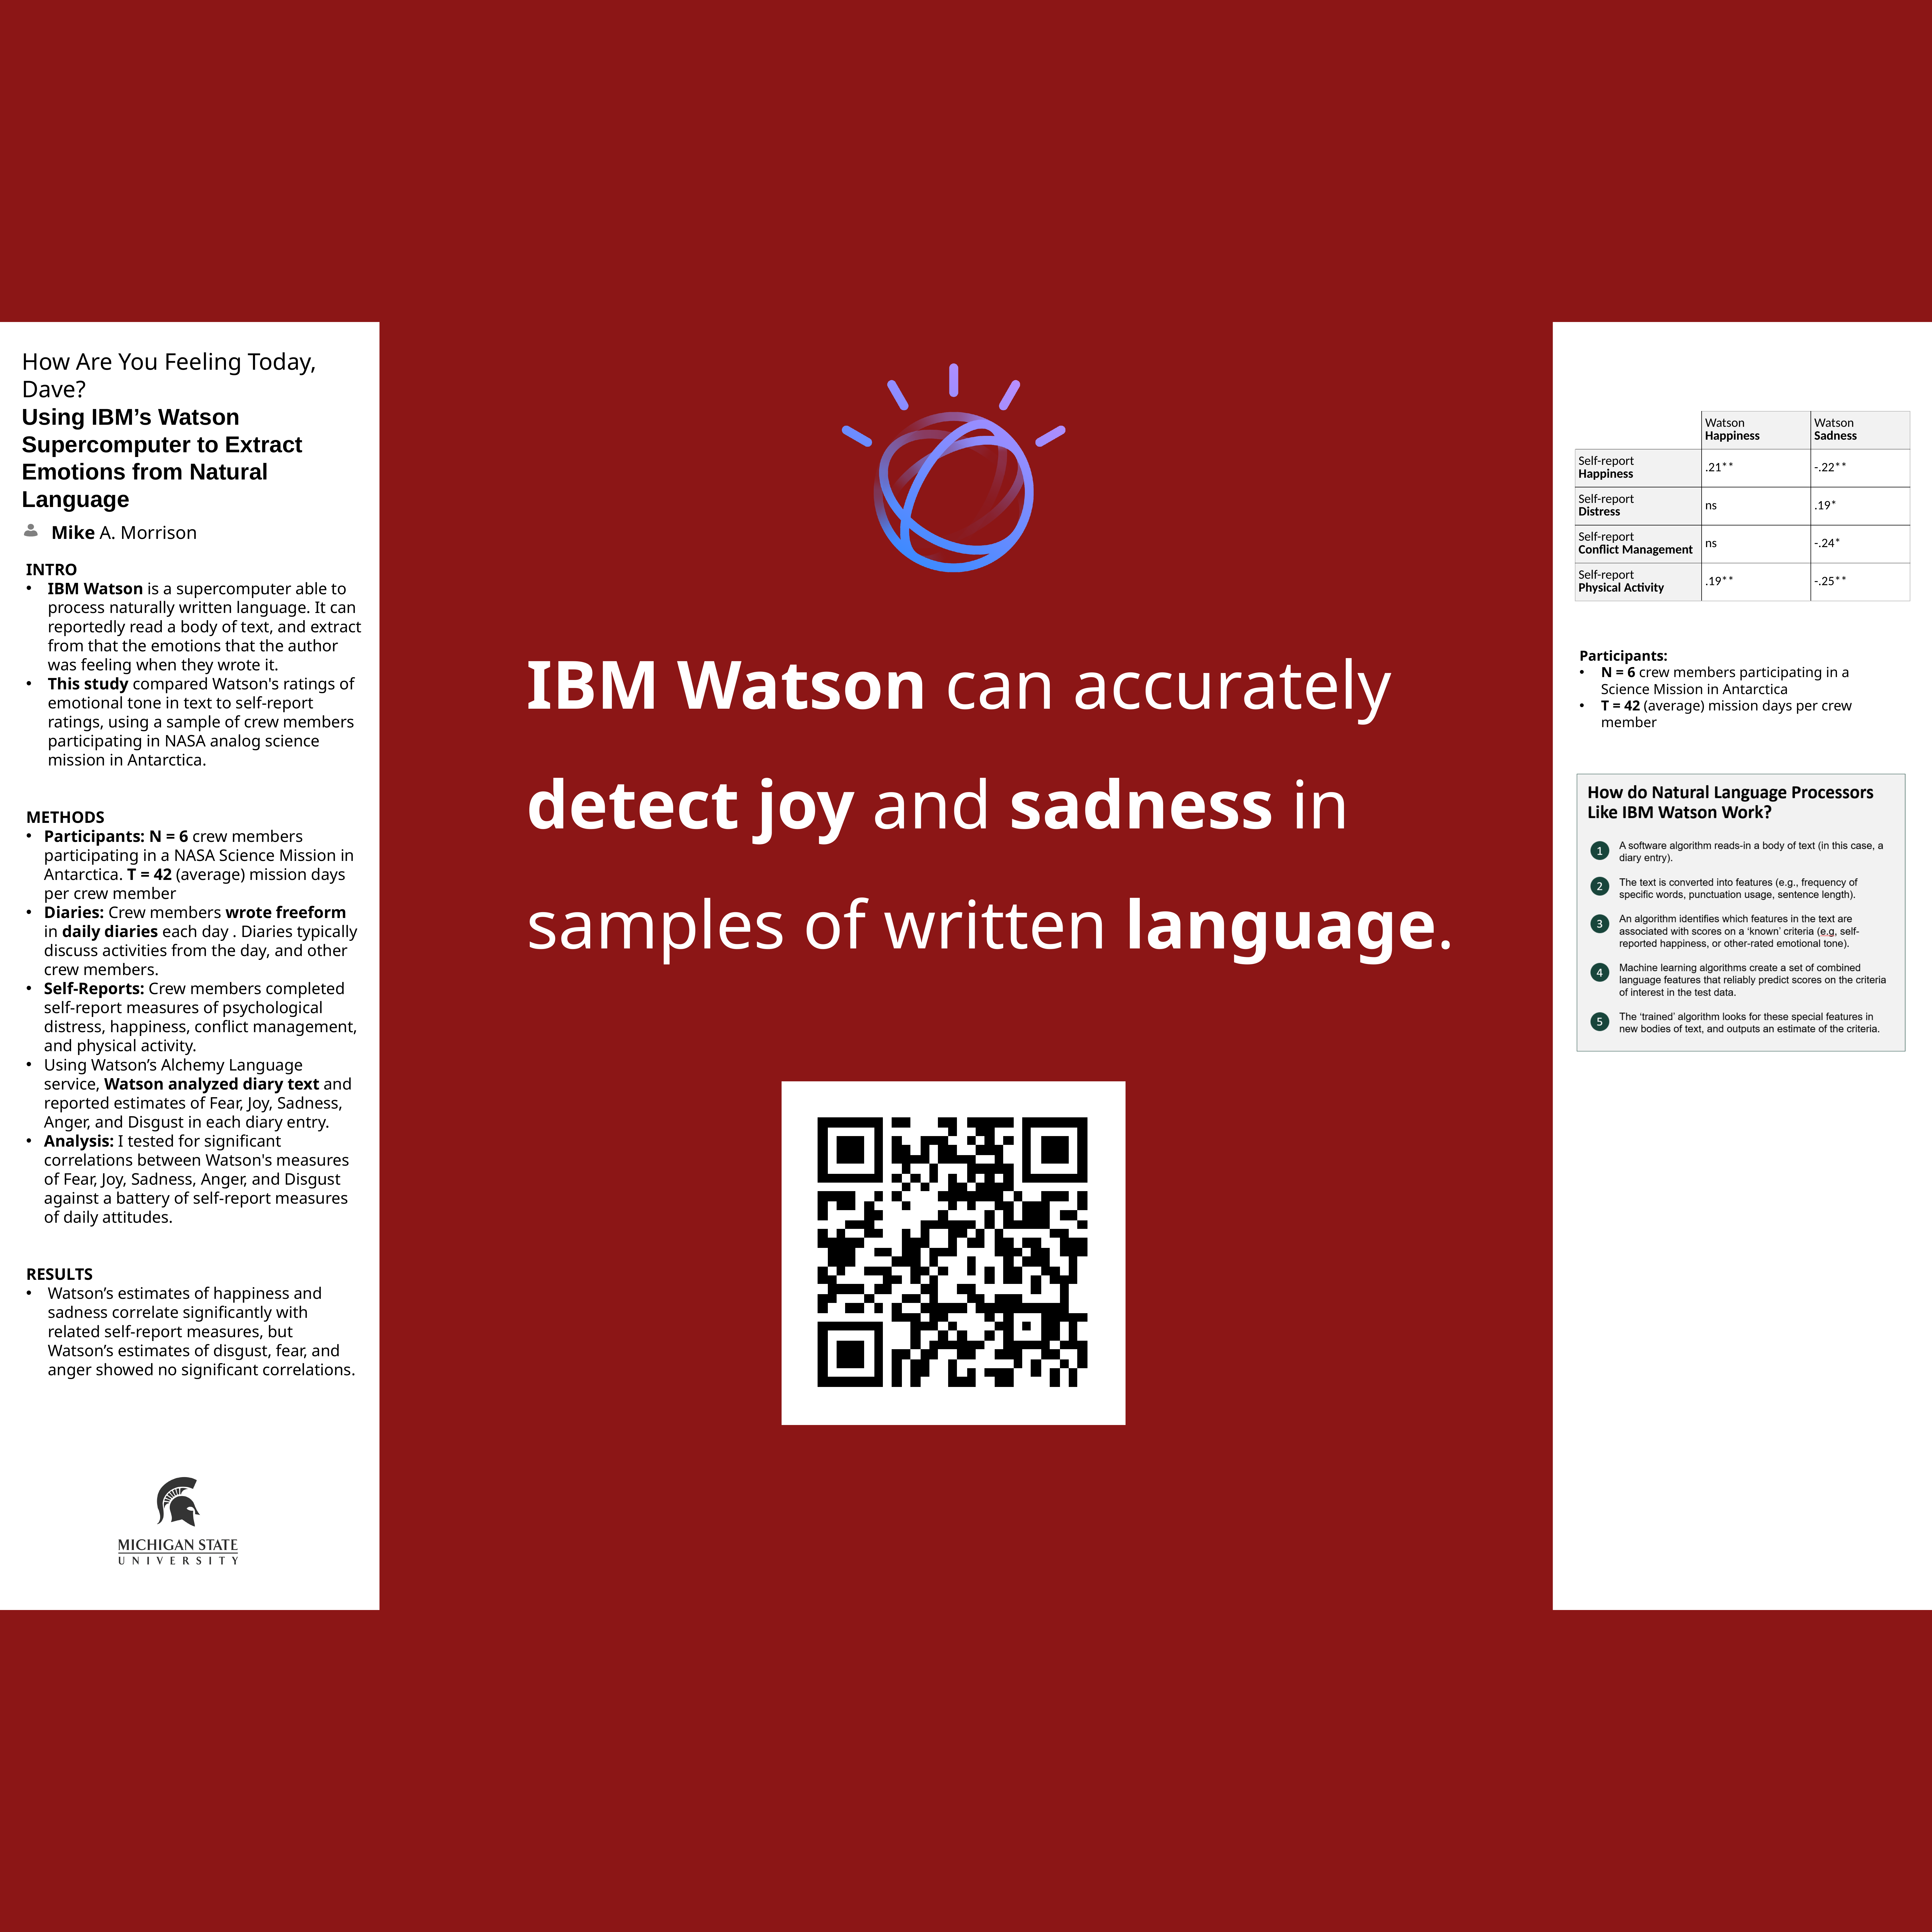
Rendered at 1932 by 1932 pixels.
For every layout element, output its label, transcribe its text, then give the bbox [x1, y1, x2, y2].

table_cell Self-report Physical Activity [1575, 563, 1701, 601]
text_box Non-Cognitive Predictors of Student Success: A Predictive Validity Comparison Between Domestic and International Students [1553, 322, 1932, 1610]
table_cell Self-report Distress [1575, 487, 1701, 525]
text_box [28, 524, 34, 530]
picture [112, 1454, 245, 1587]
picture [1575, 772, 1907, 1054]
text_box INTRO IBM Watson is a supercomputer able to process naturally written language. It can reportedly read a body of text, and extract from that the emotions that the author was feeling when they wrote it. This study compared Watson's ratings of emotional tone in text to self-report ratings, using a sample of crew members participating in NASA analog science mission in Antarctica. METHODS Participants: N = 6 crew members participating in a NASA Science Mission in Antarctica. T = 42 (average) mission days per crew member Diaries: Crew members wrote freeform in daily diaries each day . Diaries typically discuss activities from the day, and other crew members. Self-Reports: Crew members completed self-report measures of psychological distress, happiness, conflict management, and physical activity. Using Watson’s Alchemy Language service, Watson analyzed diary text and reported estimates of Fear, Joy, Sadness, Anger, and Disgust in each diary entry. Analysis: I tested for significant correlations between Watson's measures of Fear, Joy, Sadness, Anger, and Disgust against a battery of self-report measures of daily attitudes. RESULTS Watson’s estimates of happiness and sadness correlate significantly with related self-report measures, but Watson’s estimates of disgust, fear, and anger showed no significant correlations. [22, 557, 367, 1381]
table_cell -.24* [1811, 525, 1910, 563]
table_cell ns [1702, 487, 1811, 525]
table_header Watson Happiness [1702, 412, 1811, 449]
table_cell .19** [1702, 563, 1811, 601]
text_box Non-Cognitive Predictors of Student Success: A Predictive Validity Comparison Between Domestic and International Students [0, 322, 380, 1610]
table_header Watson Sadness [1811, 412, 1910, 449]
table_cell .19* [1811, 487, 1910, 525]
picture [782, 1081, 1126, 1425]
table_cell .21** [1702, 449, 1811, 487]
table_cell Self-report Happiness [1575, 449, 1701, 487]
text_box How Are You Feeling Today, Dave? Using IBM’s Watson Supercomputer to Extract Emotions from Natural Language [17, 345, 367, 514]
table_cell -.22** [1811, 449, 1910, 487]
text_box [24, 530, 38, 537]
text_box Participants: N = 6 crew members participating in a Science Mission in Antarctica T = 42 (average) mission days per crew member [1575, 645, 1882, 749]
table_cell Self-report Conflict Management [1575, 525, 1701, 563]
picture [842, 363, 1066, 572]
table_cell ns [1702, 525, 1811, 563]
title IBM Watson can accurately detect joy and sadness in samples of written language. [522, 600, 1502, 1082]
text_box Mike A. Morrison [24, 519, 340, 566]
table_header [1575, 411, 1701, 449]
table_cell -.25** [1811, 563, 1910, 601]
